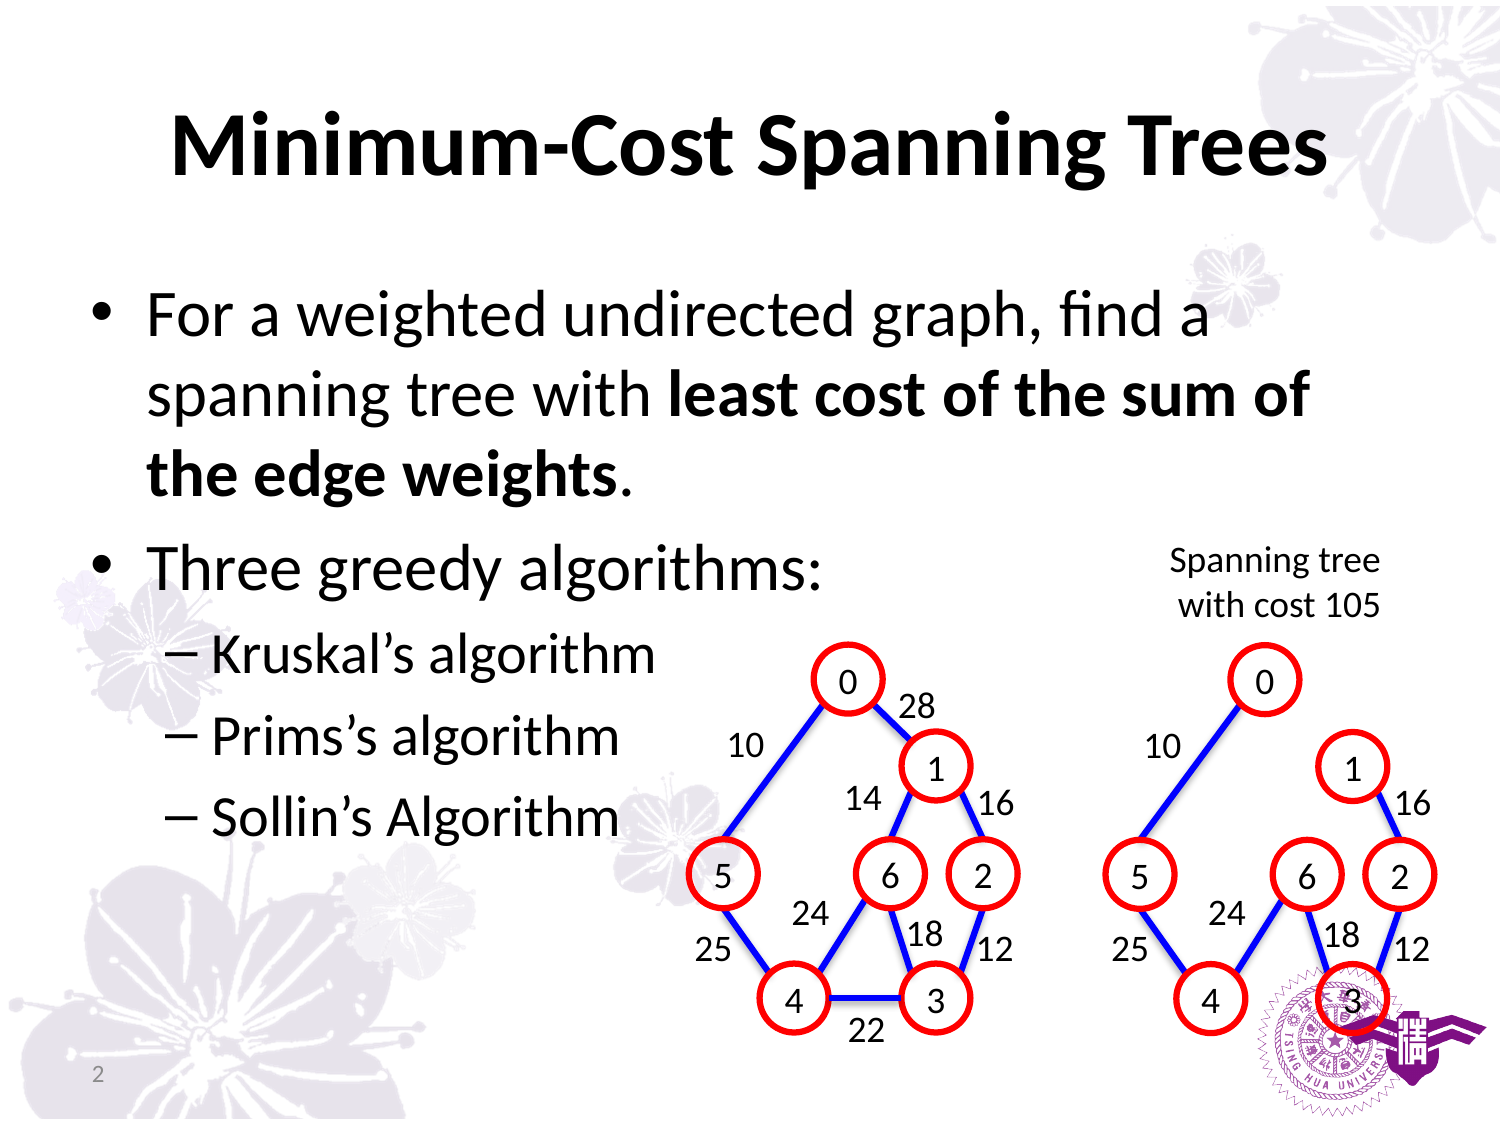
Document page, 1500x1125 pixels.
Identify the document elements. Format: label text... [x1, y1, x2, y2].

slide_number 2 [0, 1042, 120, 1103]
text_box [1095, 644, 1448, 1034]
title Minimum-Cost Spanning Trees [75, 45, 1425, 233]
picture [0, 6, 1500, 1119]
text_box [678, 644, 1031, 1059]
text_box Spanning tree with cost 105 [1154, 527, 1405, 633]
list For a weighted undirected graph, find a spanning tree with least cost of the sum of the edge weights. Three greedy algorithms: Kruskal’s algorithm Prims’s algorithm Sollin’s Algorithm [75, 262, 1425, 1005]
